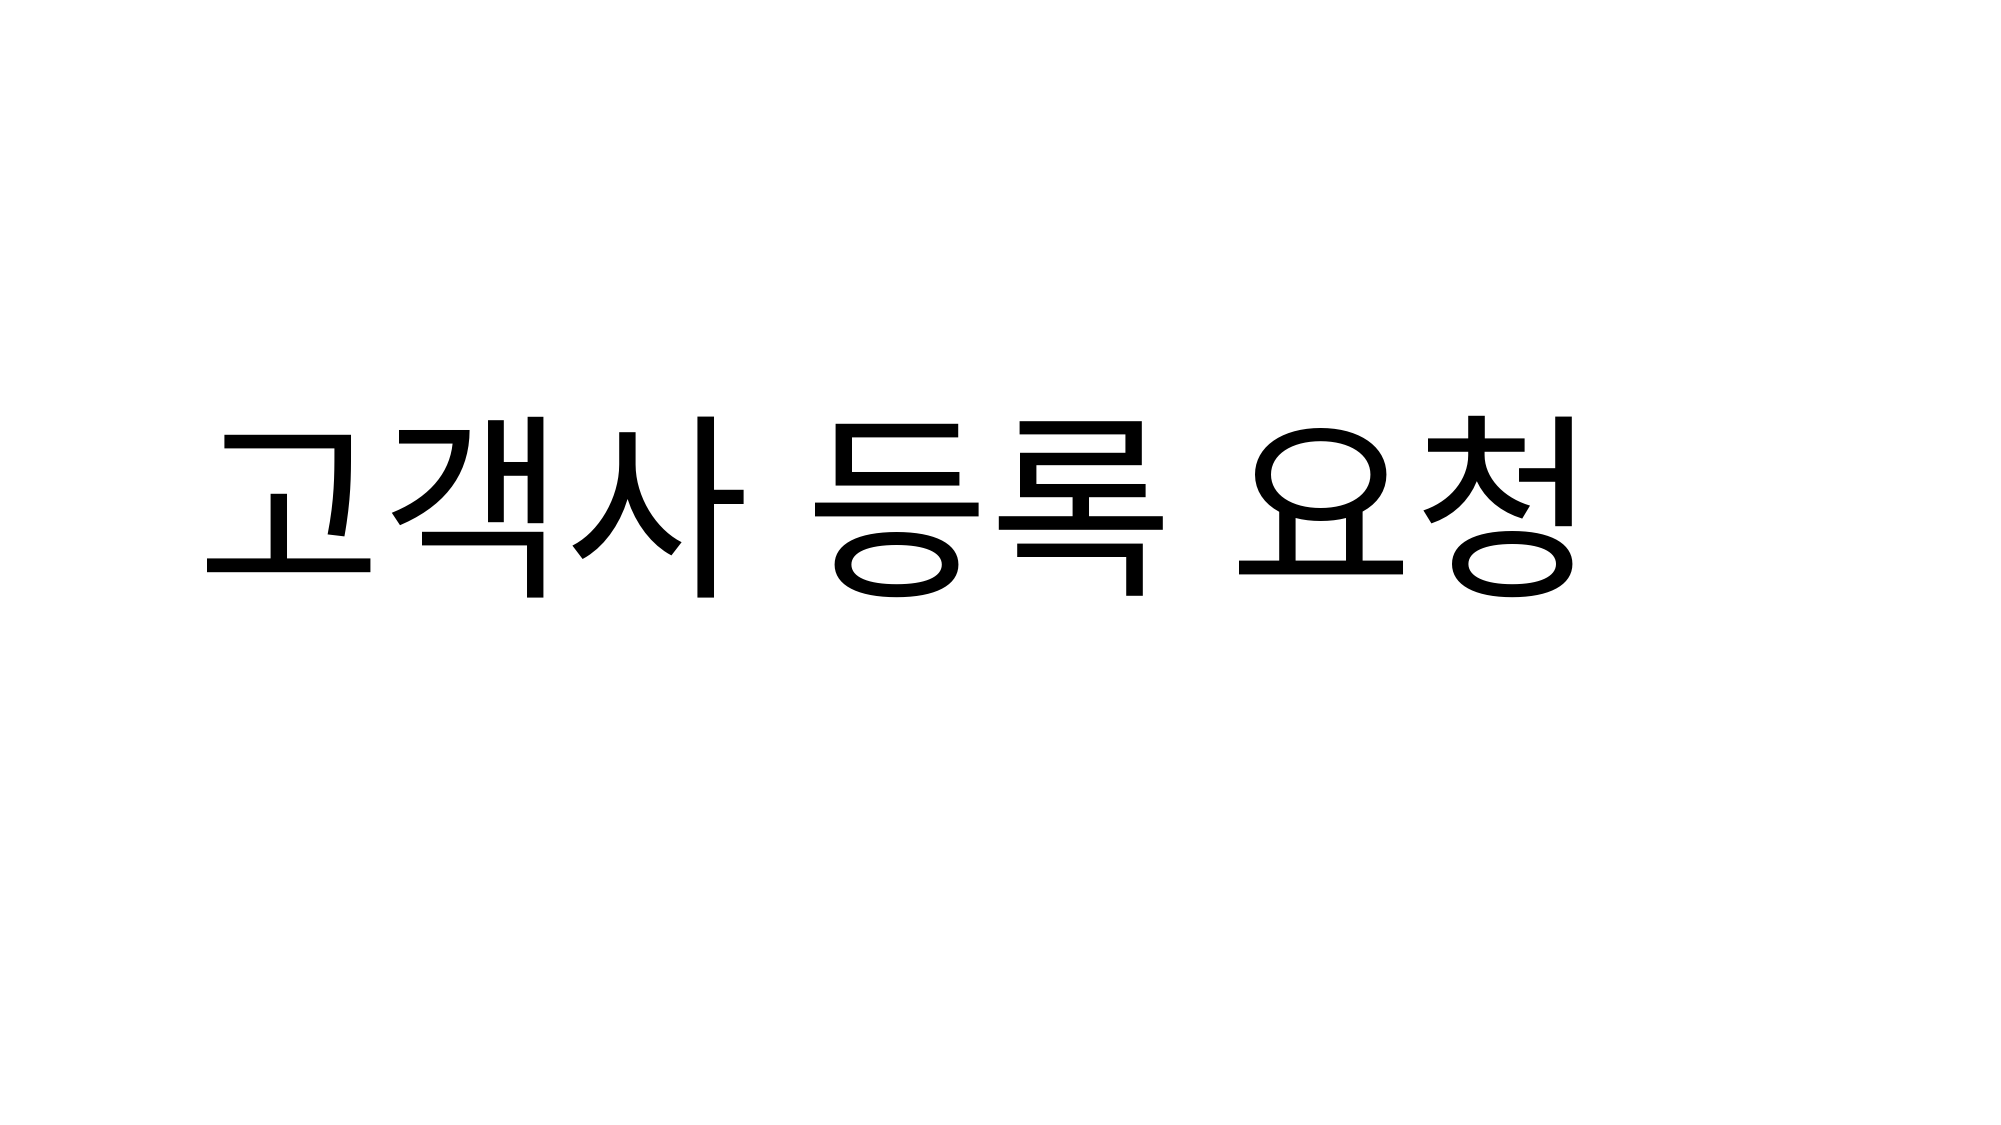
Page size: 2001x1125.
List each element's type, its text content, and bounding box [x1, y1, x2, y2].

text_box 고객사 등록 요청 [182, 374, 1613, 630]
